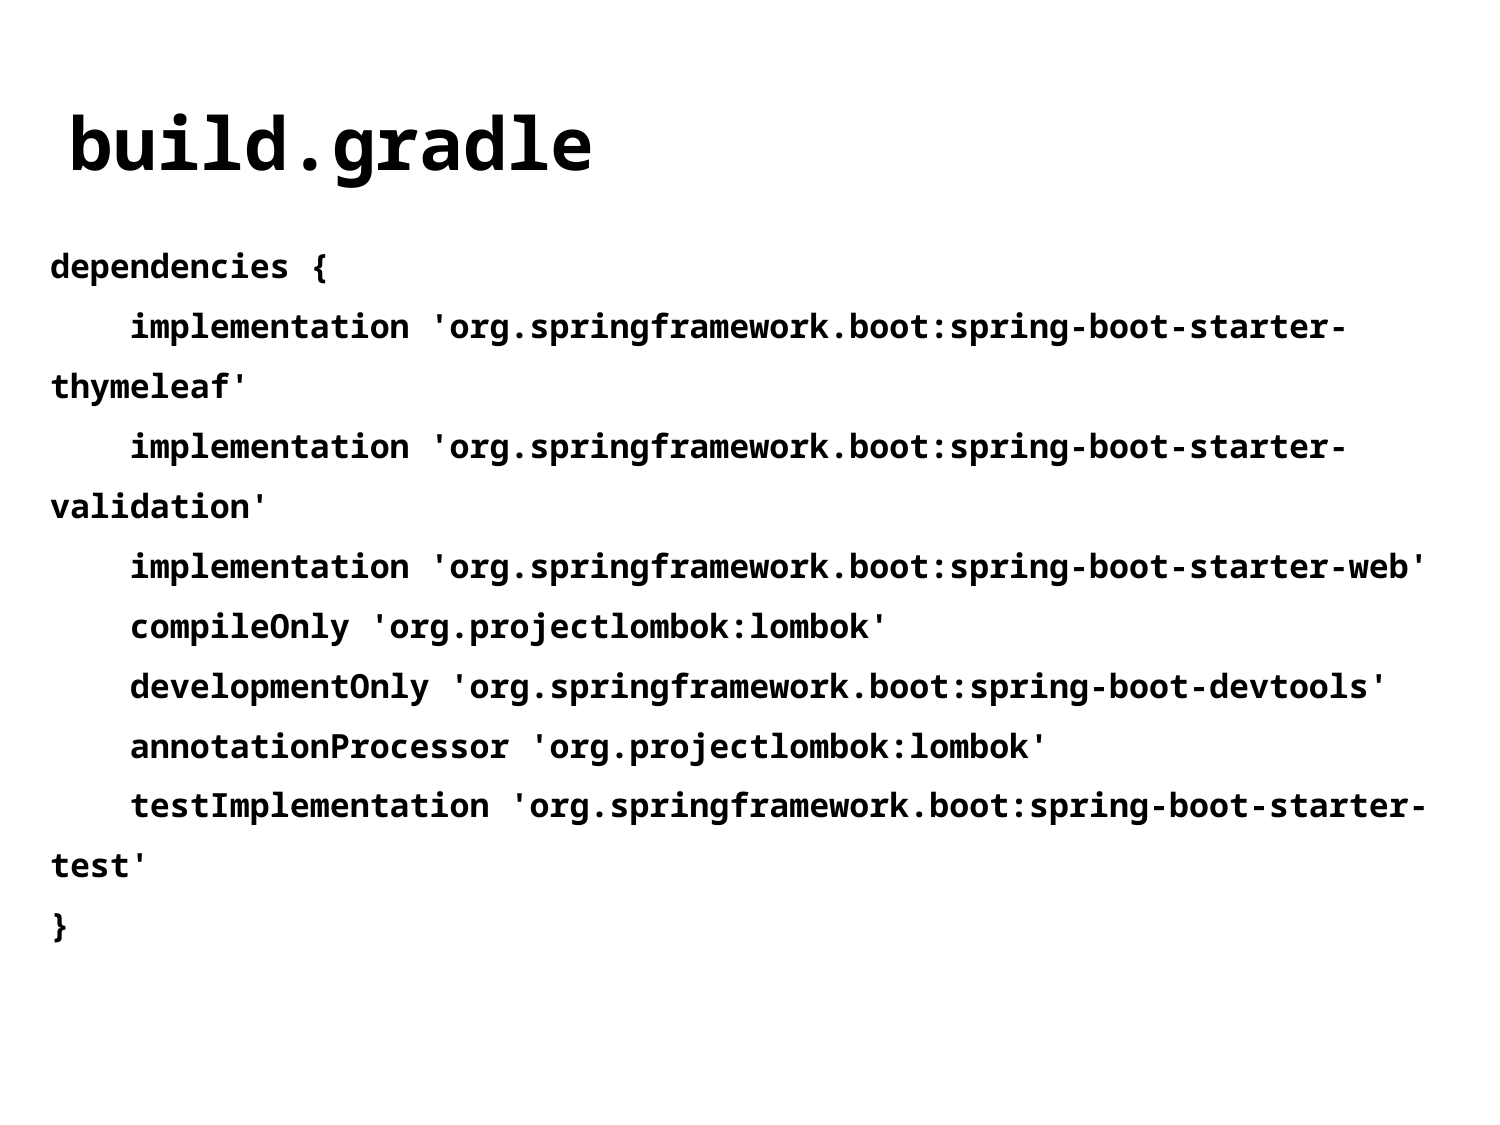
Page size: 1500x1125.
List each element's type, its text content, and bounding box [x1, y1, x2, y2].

list dependencies { implementation 'org.springframework.boot:spring-boot-starter-thymeleaf' implementation 'org.springframework.boot:spring-boot-starter-validation' implementation 'org.springframework.boot:spring-boot-starter-web' compileOnly 'org.projectlombok:lombok' developmentOnly 'org.springframework.boot:spring-boot-devtools' annotationProcessor 'org.projectlombok:lombok' testImplementation 'org.springframework.boot:spring-boot-starter-test' } [35, 218, 1500, 1088]
title build.gradle [54, 80, 1500, 213]
